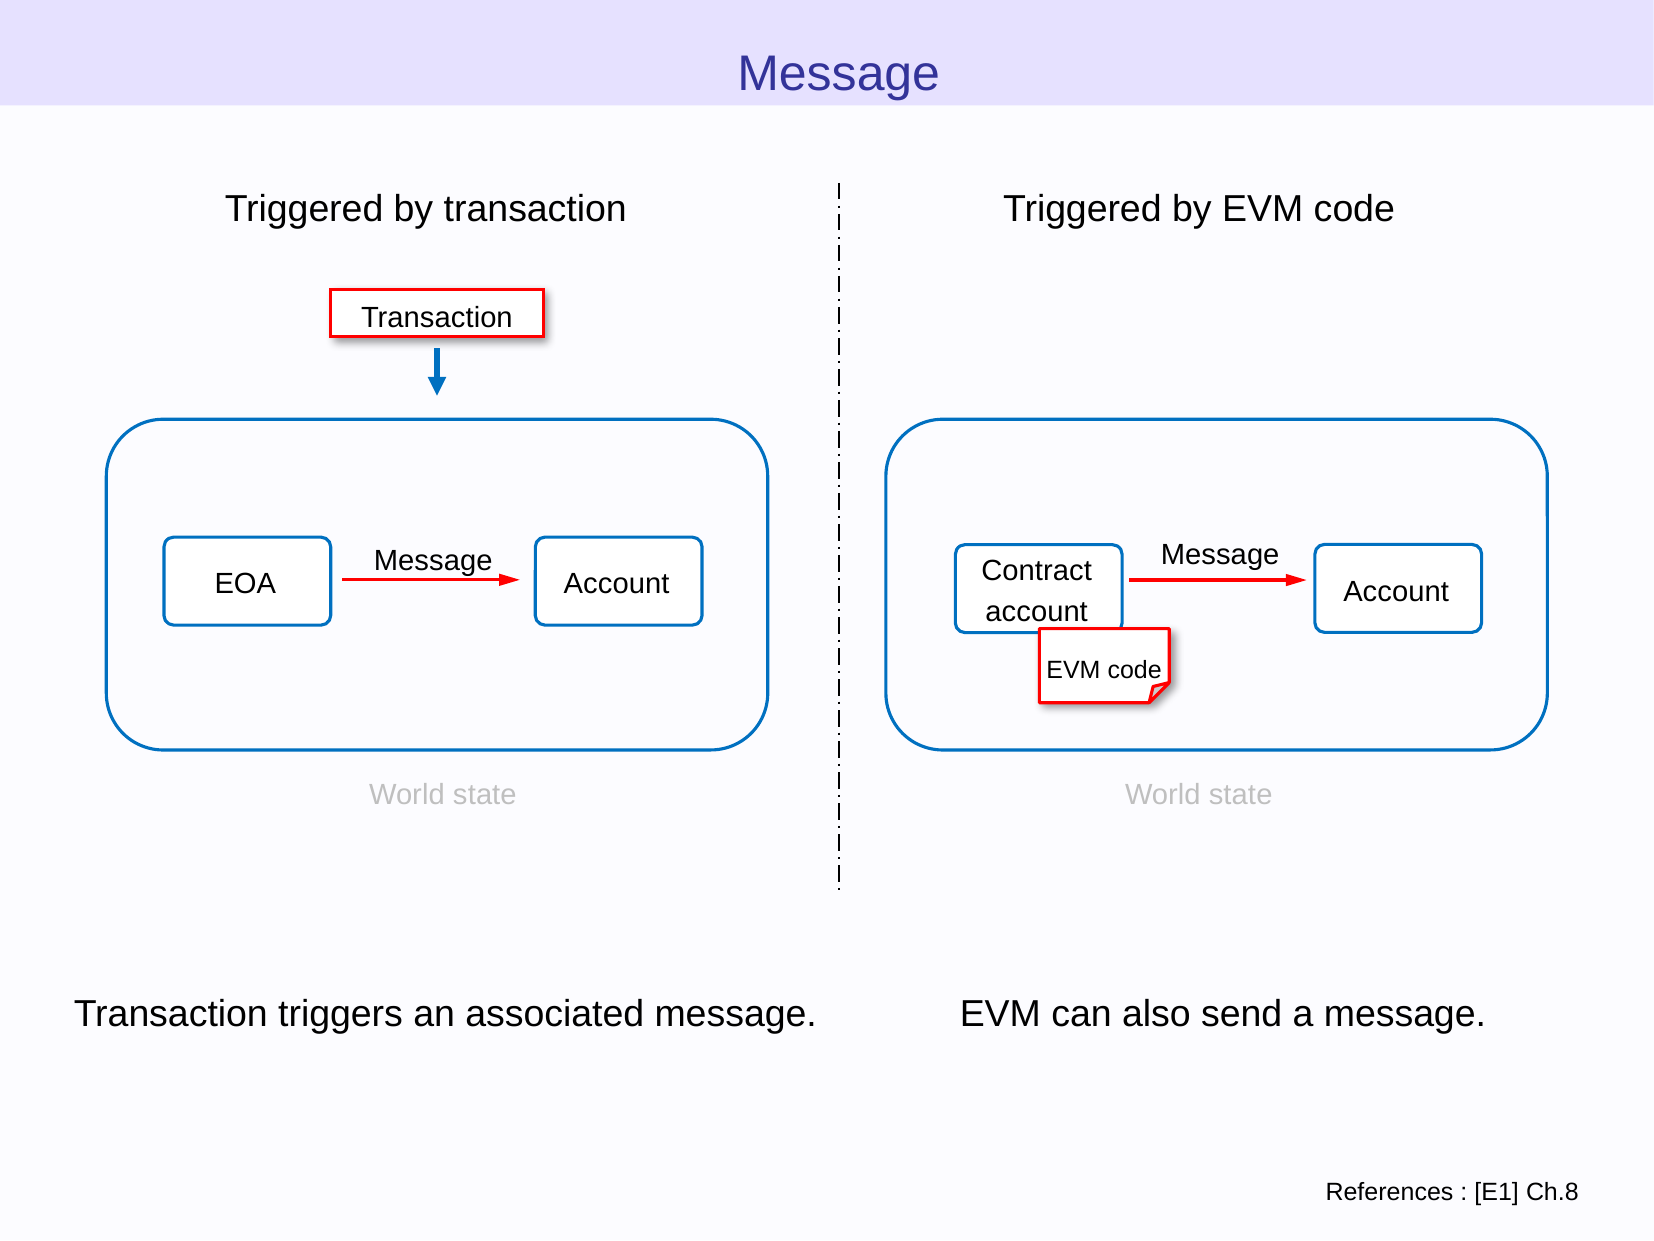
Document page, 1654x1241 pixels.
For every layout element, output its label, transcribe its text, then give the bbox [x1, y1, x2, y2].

text_box EVM can also send a message. [944, 974, 1524, 1046]
text_box Triggered by transaction [177, 171, 686, 235]
text_box [885, 419, 1548, 751]
text_box Contract account [963, 556, 1111, 617]
text_box [1039, 628, 1170, 641]
text_box Account [1322, 556, 1470, 617]
text_box EVM code [1015, 641, 1193, 691]
text_box Transaction [330, 289, 544, 337]
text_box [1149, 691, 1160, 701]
text_box Message [1117, 525, 1323, 575]
text_box Message [59, 22, 1619, 166]
text_box [1314, 544, 1482, 633]
text_box Transaction triggers an associated message. [58, 974, 839, 1046]
text_box World state [295, 761, 591, 809]
text_box [1039, 691, 1161, 703]
text_box World state [1051, 761, 1347, 809]
text_box [955, 544, 1123, 633]
text_box Triggered by EVM code [944, 171, 1453, 235]
text_box References : [E1] Ch.8 [70, 1163, 1595, 1219]
text_box [106, 419, 768, 751]
